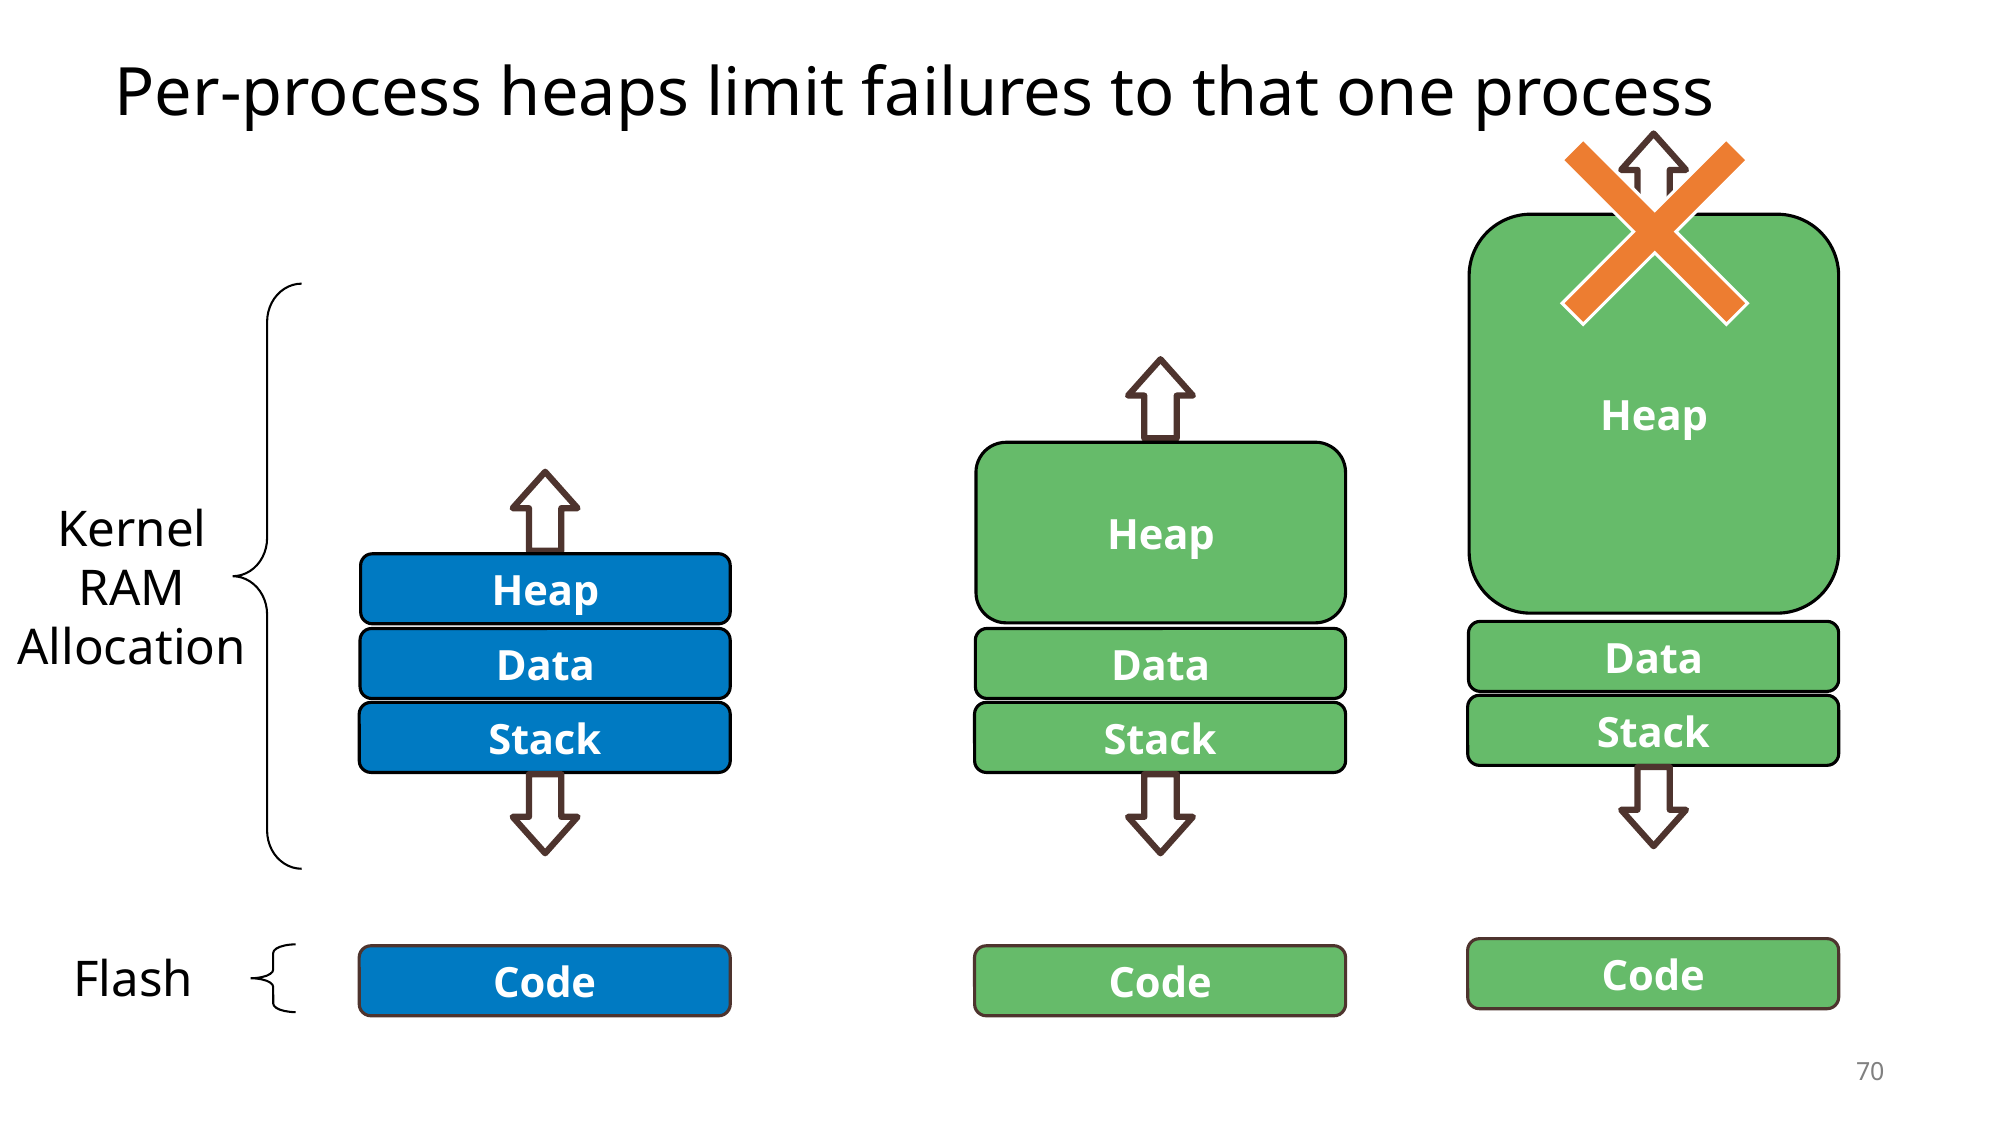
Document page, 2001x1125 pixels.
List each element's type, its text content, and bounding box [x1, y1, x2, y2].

slide_number 70 [1749, 1042, 1900, 1103]
title Per-process heaps limit failures to that one process [99, 37, 1900, 150]
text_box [9, 283, 731, 1017]
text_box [1467, 133, 1839, 1010]
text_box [974, 359, 1346, 1017]
